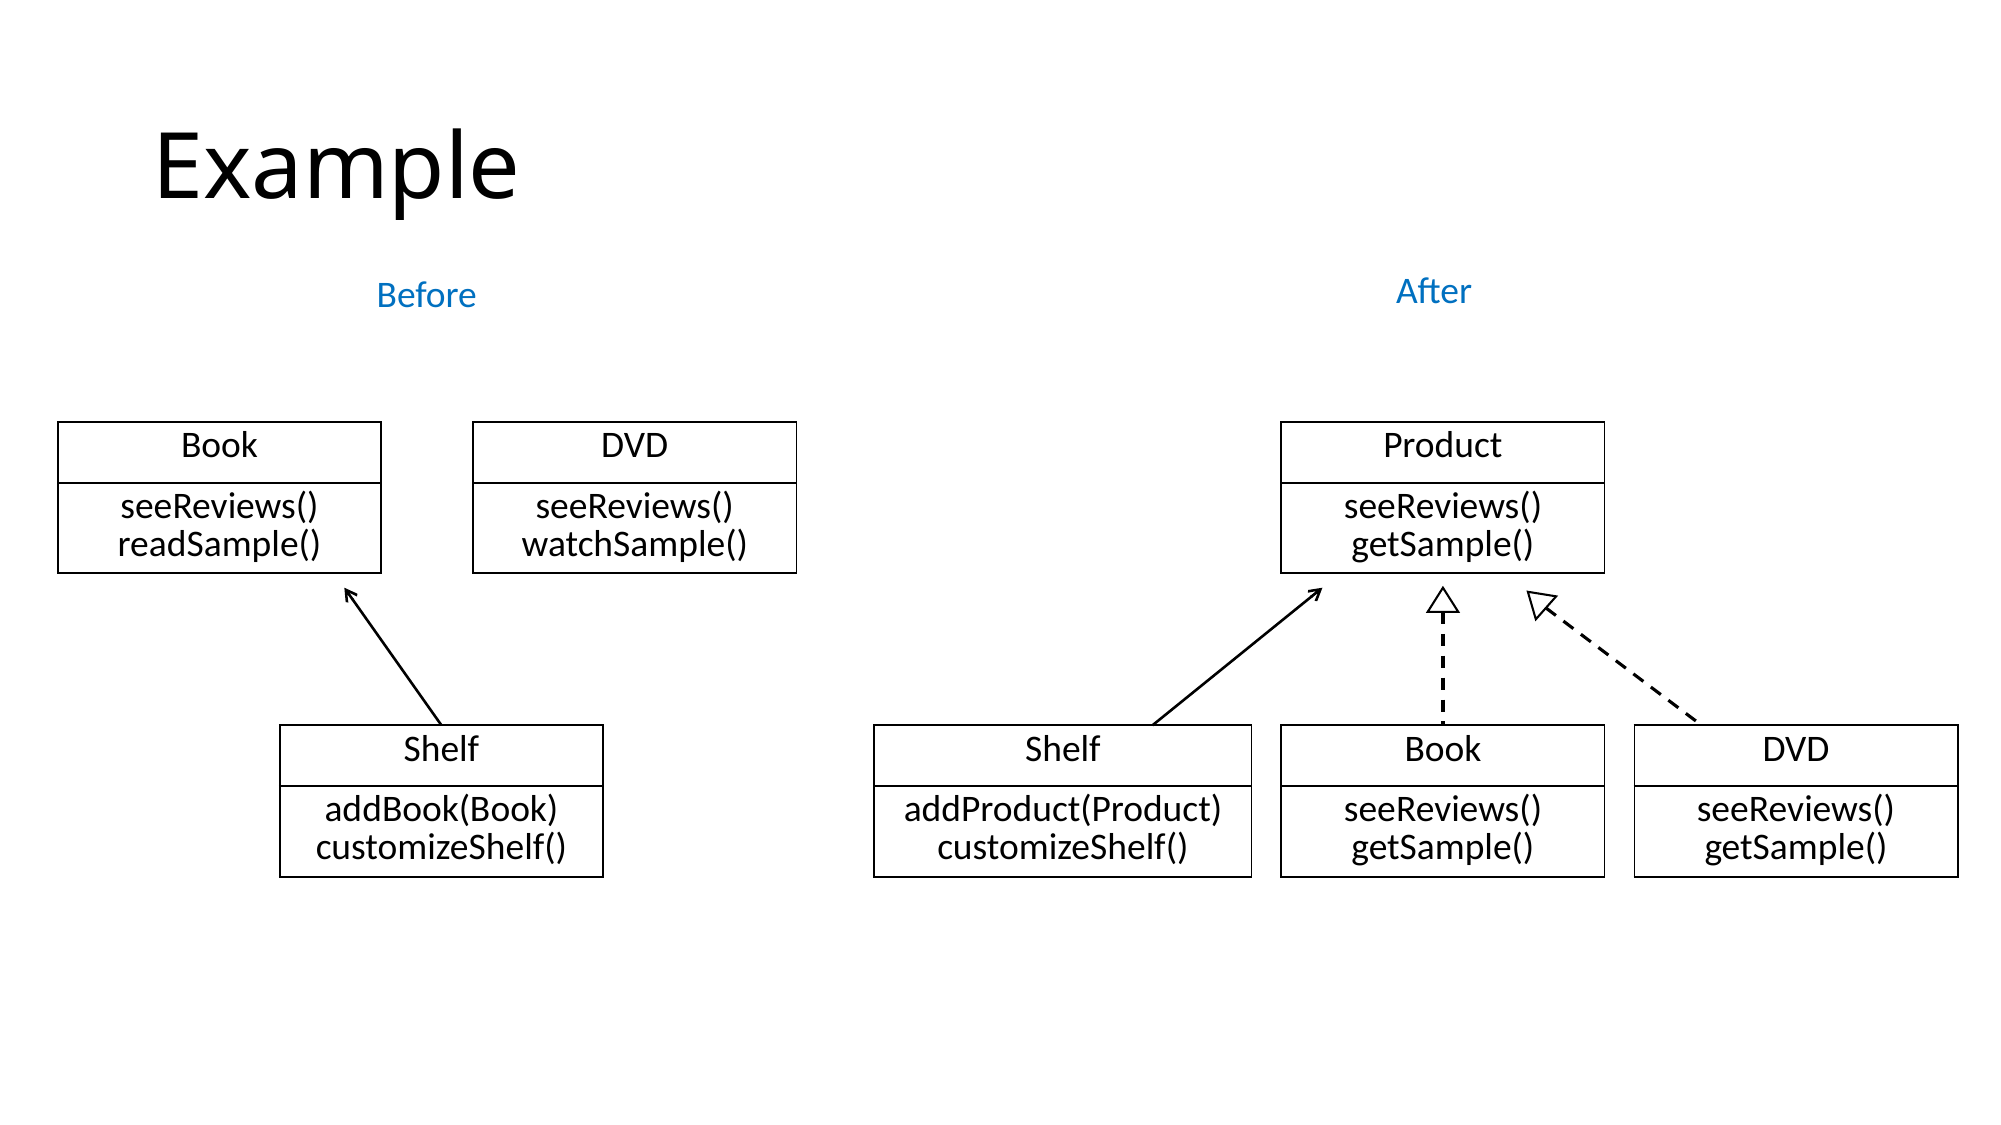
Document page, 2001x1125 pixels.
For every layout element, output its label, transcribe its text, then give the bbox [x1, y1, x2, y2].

table_cell seeReviews() getSample() [1282, 787, 1604, 876]
table_header DVD [474, 423, 796, 482]
table_header Product [1282, 423, 1604, 482]
table_header Shelf [281, 726, 602, 785]
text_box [1545, 607, 1702, 726]
text_box After [1381, 258, 1488, 319]
table_header Book [1282, 726, 1604, 785]
title Example [137, 59, 1863, 278]
table_header Shelf [875, 726, 1251, 785]
table_header DVD [1635, 726, 1957, 785]
table_header Book [59, 423, 380, 482]
table_cell seeReviews() getSample() [1282, 484, 1604, 572]
table_cell addBook(Book) customizeShelf() [281, 787, 602, 876]
table_cell seeReviews() getSample() [1635, 787, 1957, 876]
text_box [1425, 585, 1461, 613]
table_cell seeReviews() readSample() [59, 484, 380, 572]
text_box [1526, 590, 1559, 622]
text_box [1152, 587, 1323, 726]
table_cell seeReviews() watchSample() [474, 484, 796, 572]
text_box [344, 587, 442, 726]
text_box Before [361, 262, 493, 322]
table_cell addProduct(Product) customizeShelf() [875, 787, 1251, 876]
